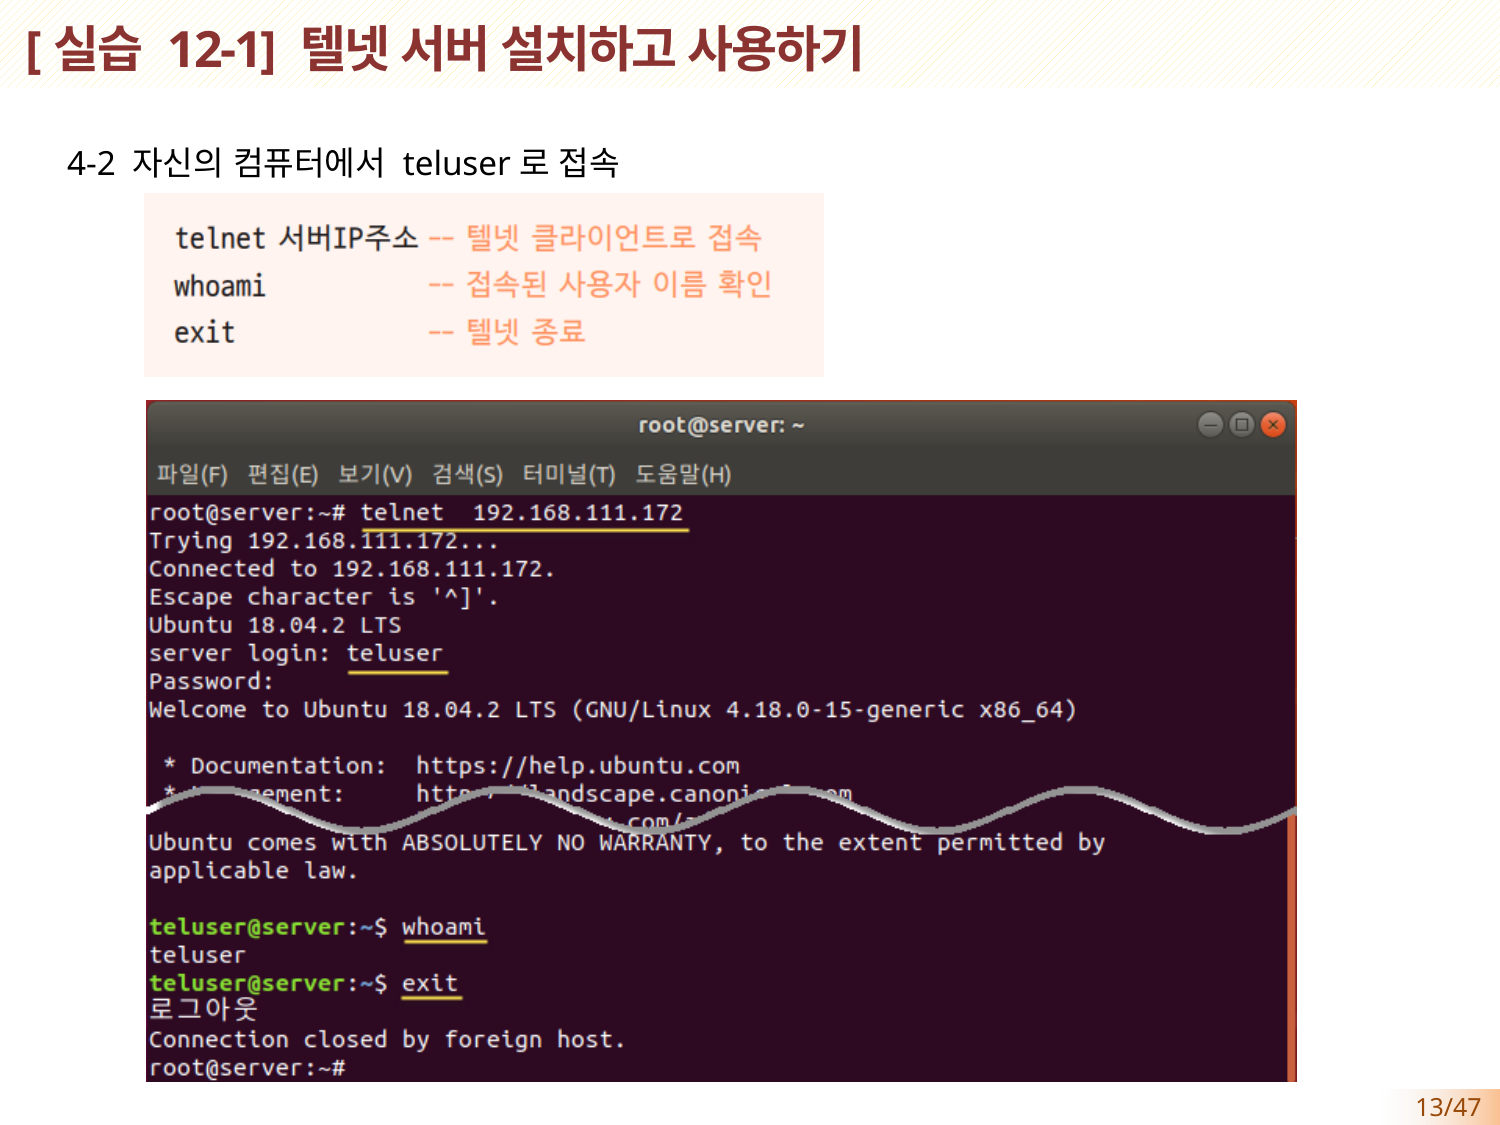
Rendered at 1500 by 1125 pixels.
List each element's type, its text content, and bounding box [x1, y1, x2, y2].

title [실습 12-1] 텔넷 서버 설치하고 사용하기 [10, 8, 1288, 87]
picture [146, 399, 1297, 1082]
list 4-2 자신의 컴퓨터에서 teluser로 접속 [10, 126, 1500, 1057]
picture [144, 193, 825, 377]
